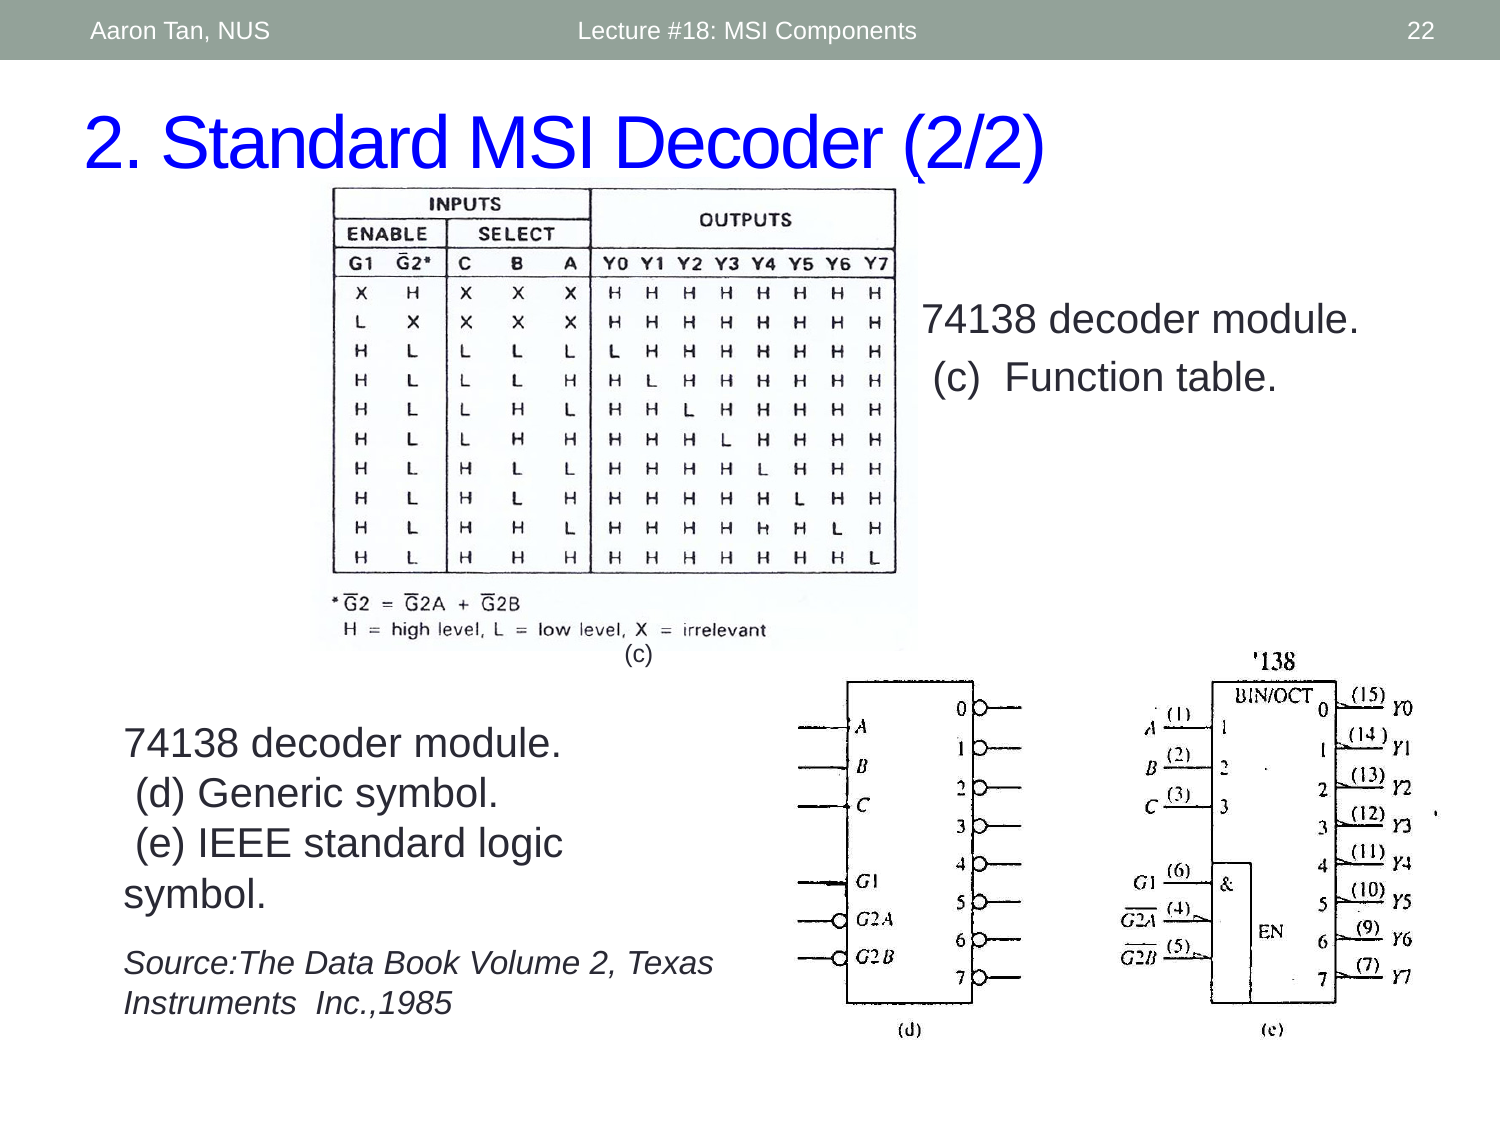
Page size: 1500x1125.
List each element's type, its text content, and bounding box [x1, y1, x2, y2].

footer Lecture #18: MSI Components [562, 3, 1238, 57]
title 2. Standard MSI Decoder (2/2) [68, 86, 1450, 192]
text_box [108, 644, 1451, 1055]
slide_number 22 [1308, 3, 1450, 57]
slide_number Aaron Tan, NUS [75, 3, 550, 57]
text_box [309, 177, 1432, 670]
